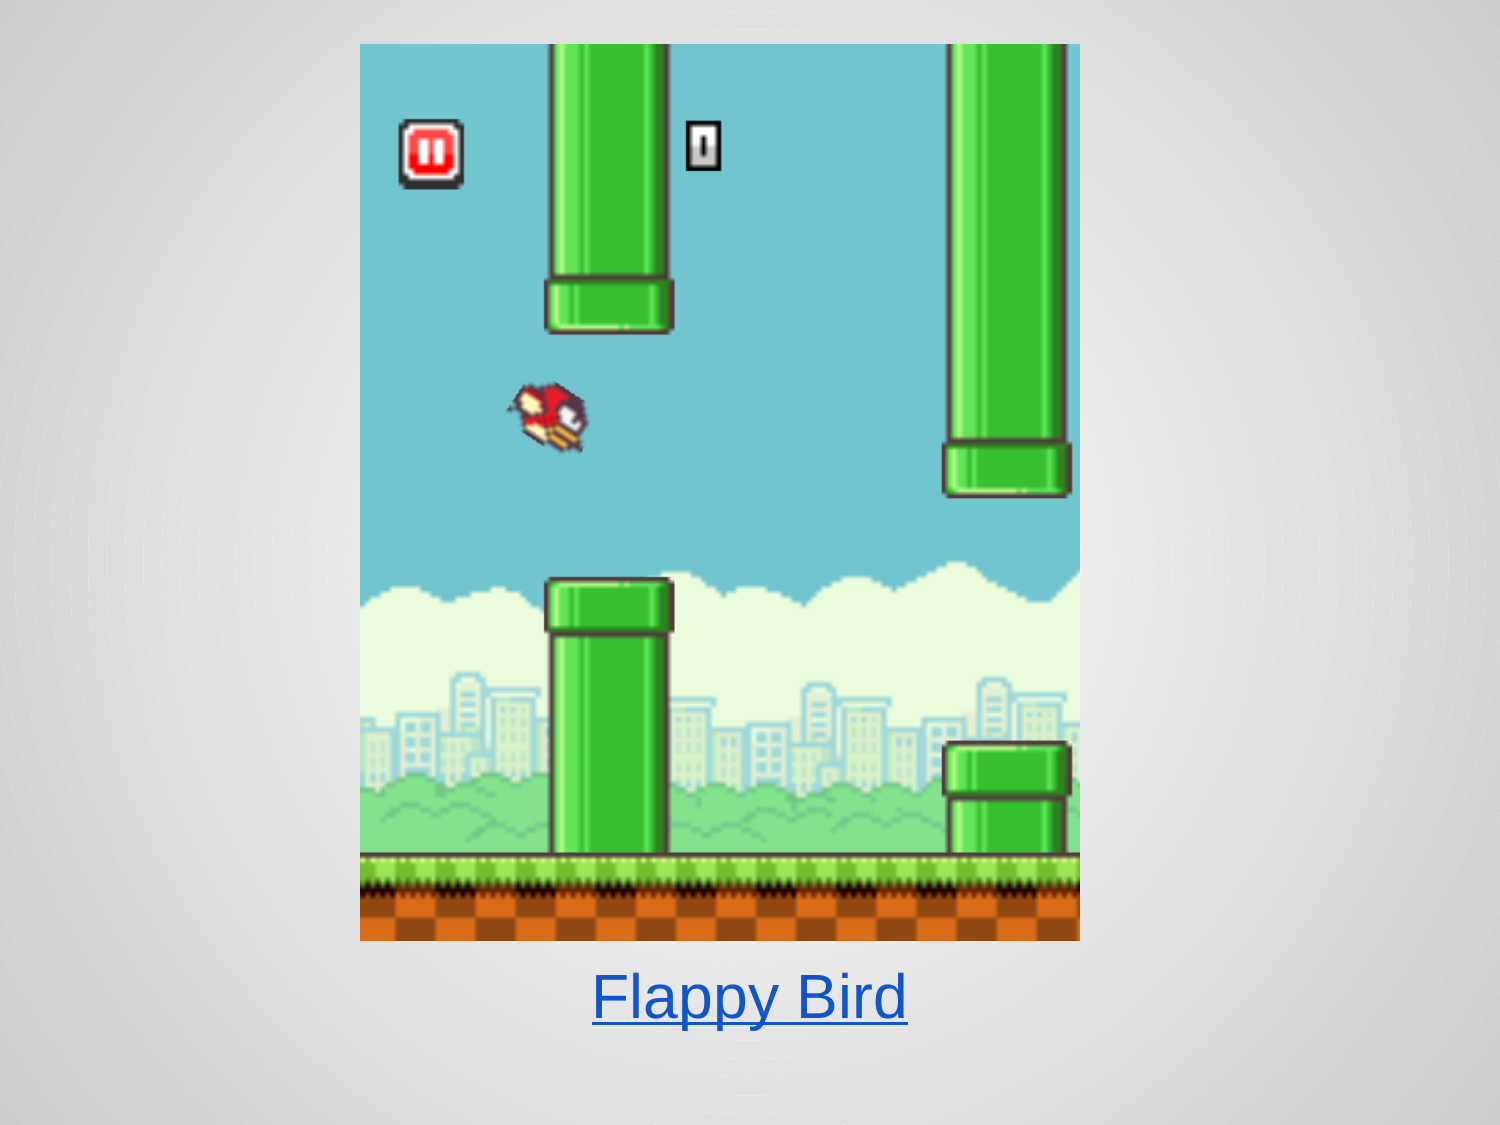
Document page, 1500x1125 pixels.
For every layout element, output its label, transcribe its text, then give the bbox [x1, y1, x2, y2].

picture [360, 44, 1080, 942]
list Flappy Bird [75, 941, 1425, 1078]
